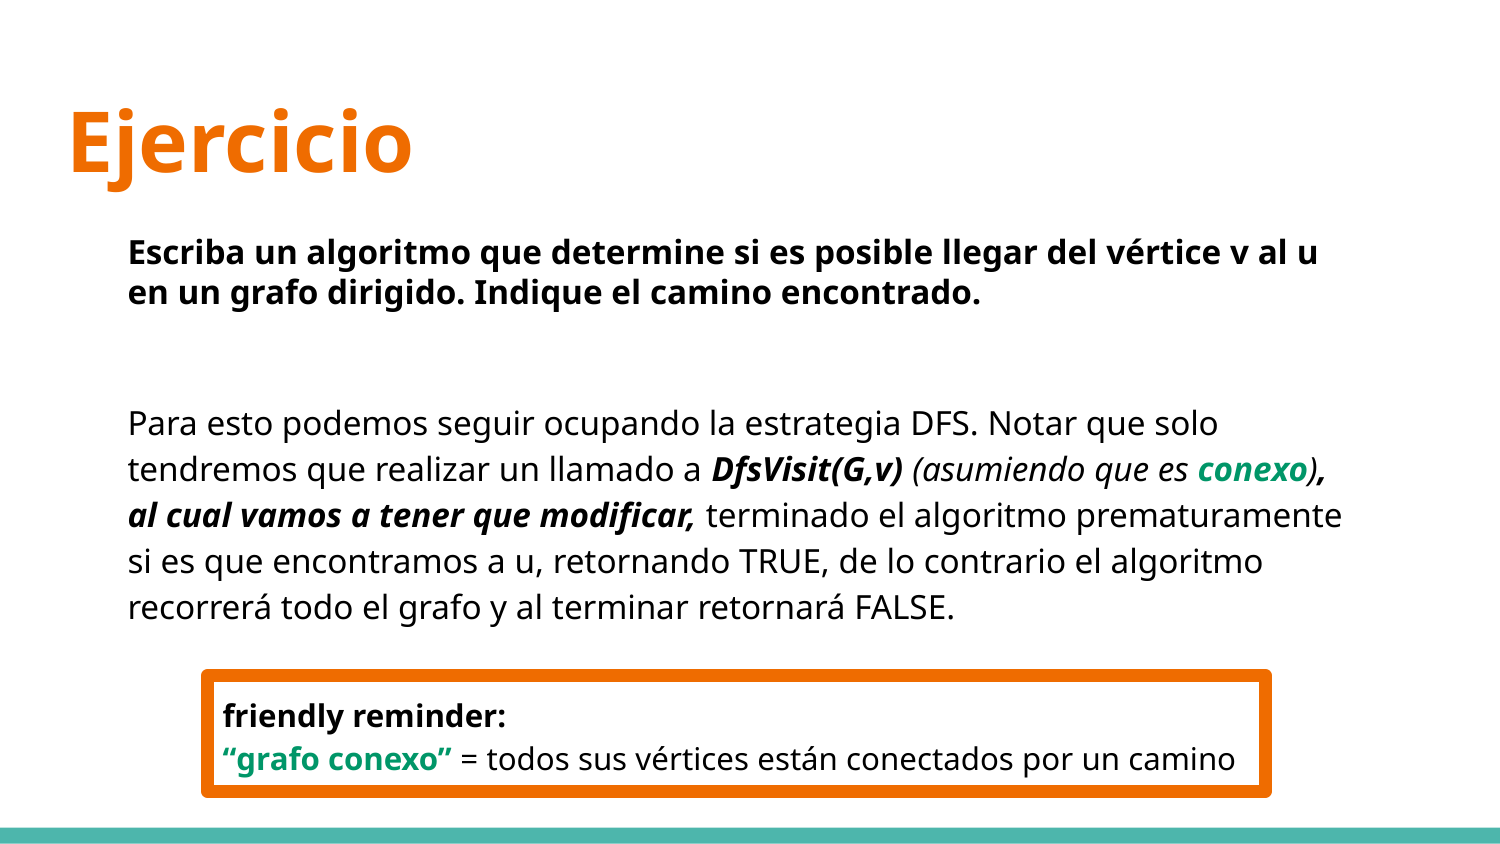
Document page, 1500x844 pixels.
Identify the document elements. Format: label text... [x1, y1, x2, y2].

text_box Escriba un algoritmo que determine si es posible llegar del vértice v al u en un grafo dirigido. Indique el camino encontrado. [112, 216, 1361, 327]
title Ejercicio [51, 72, 1449, 189]
text_box Para esto podemos seguir ocupando la estrategia DFS. Notar que solo tendremos que realizar un llamado a DfsVisit(G,v) (asumiendo que es conexo), al cual vamos a tener que modificar, terminado el algoritmo prematuramente si es que encontramos a u, retornando TRUE, de lo contrario el algoritmo recorrerá todo el grafo y al terminar retornará FALSE. [112, 381, 1361, 641]
text_box friendly reminder: “grafo conexo” = todos sus vértices están conectados por un camino [207, 675, 1266, 792]
